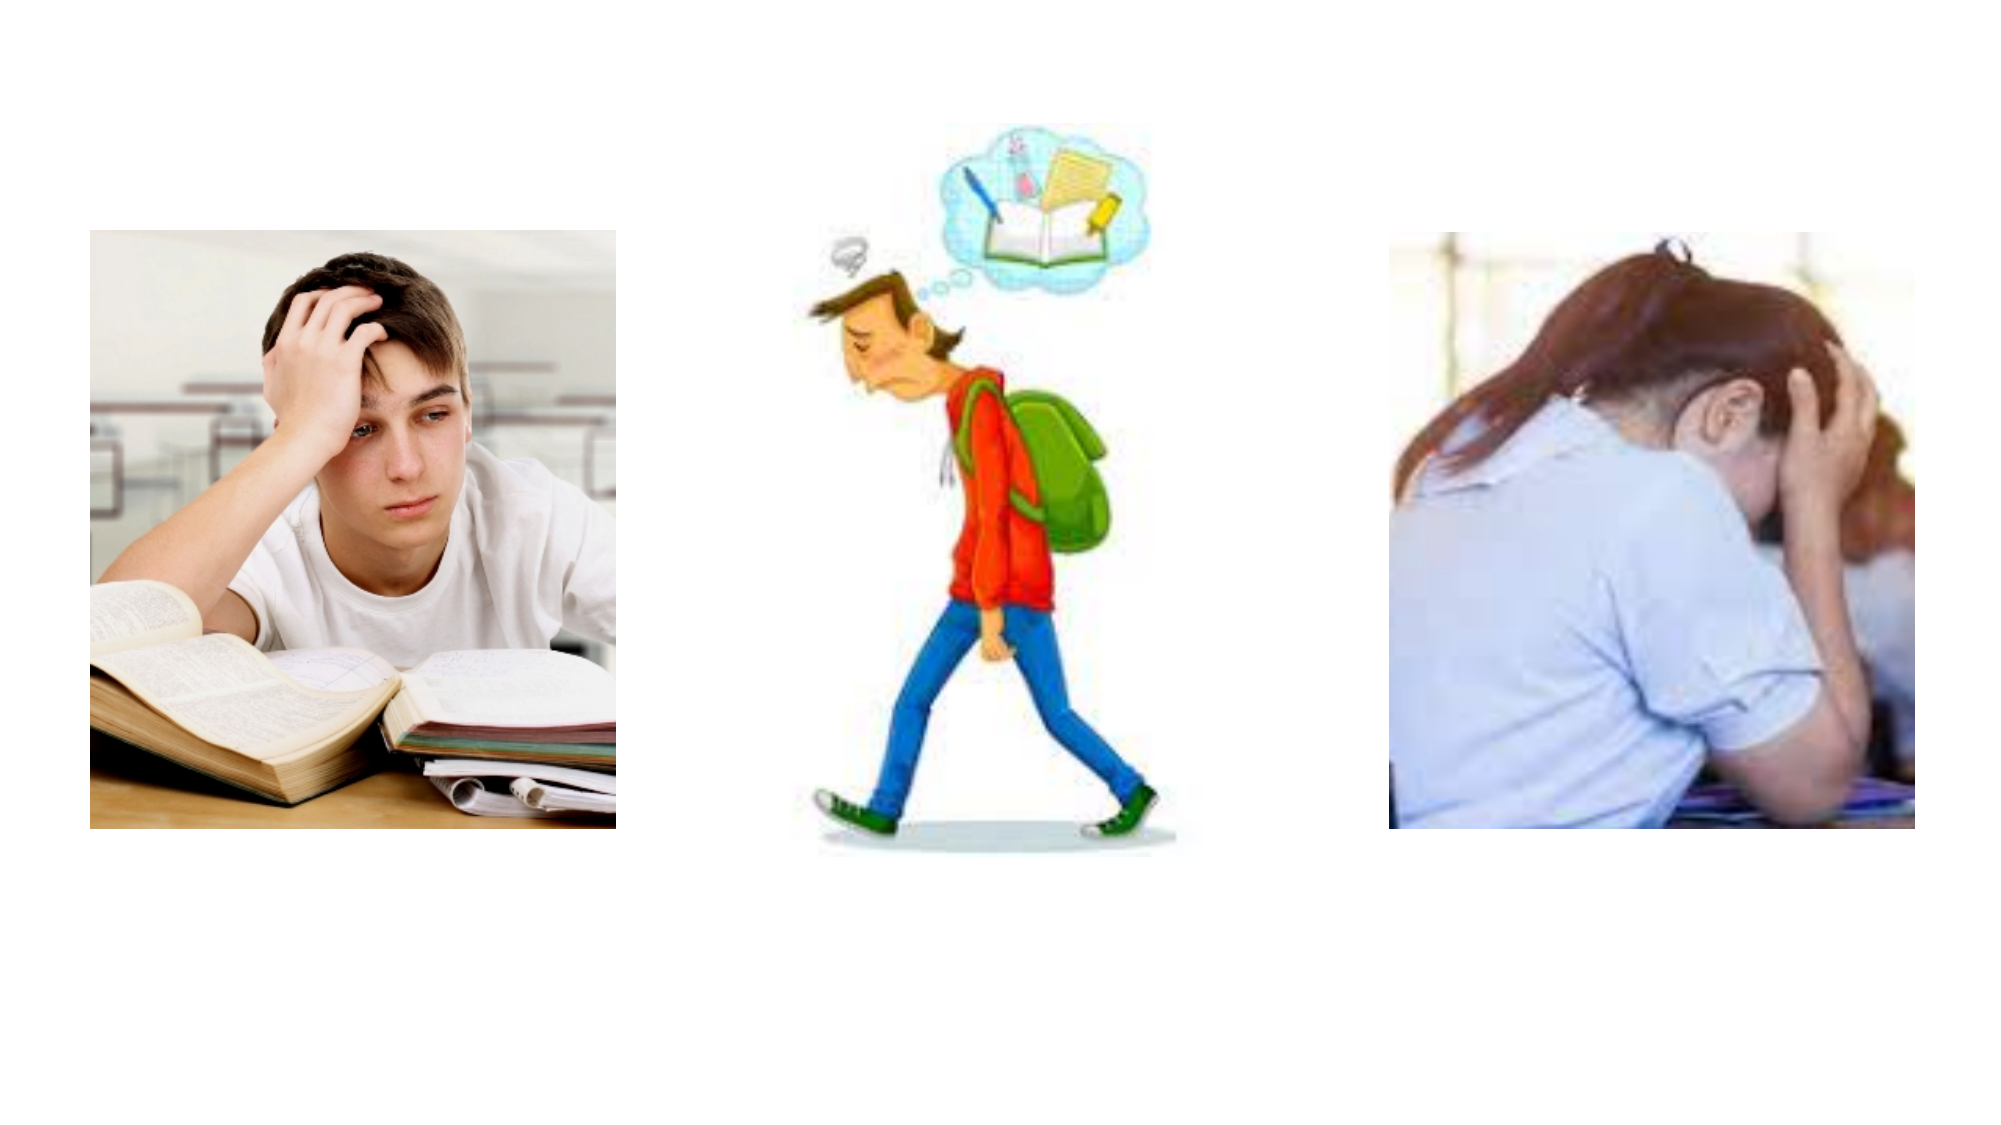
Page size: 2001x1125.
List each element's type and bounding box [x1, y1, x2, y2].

picture [90, 230, 616, 829]
picture [641, 123, 1340, 857]
picture [1389, 232, 1915, 829]
